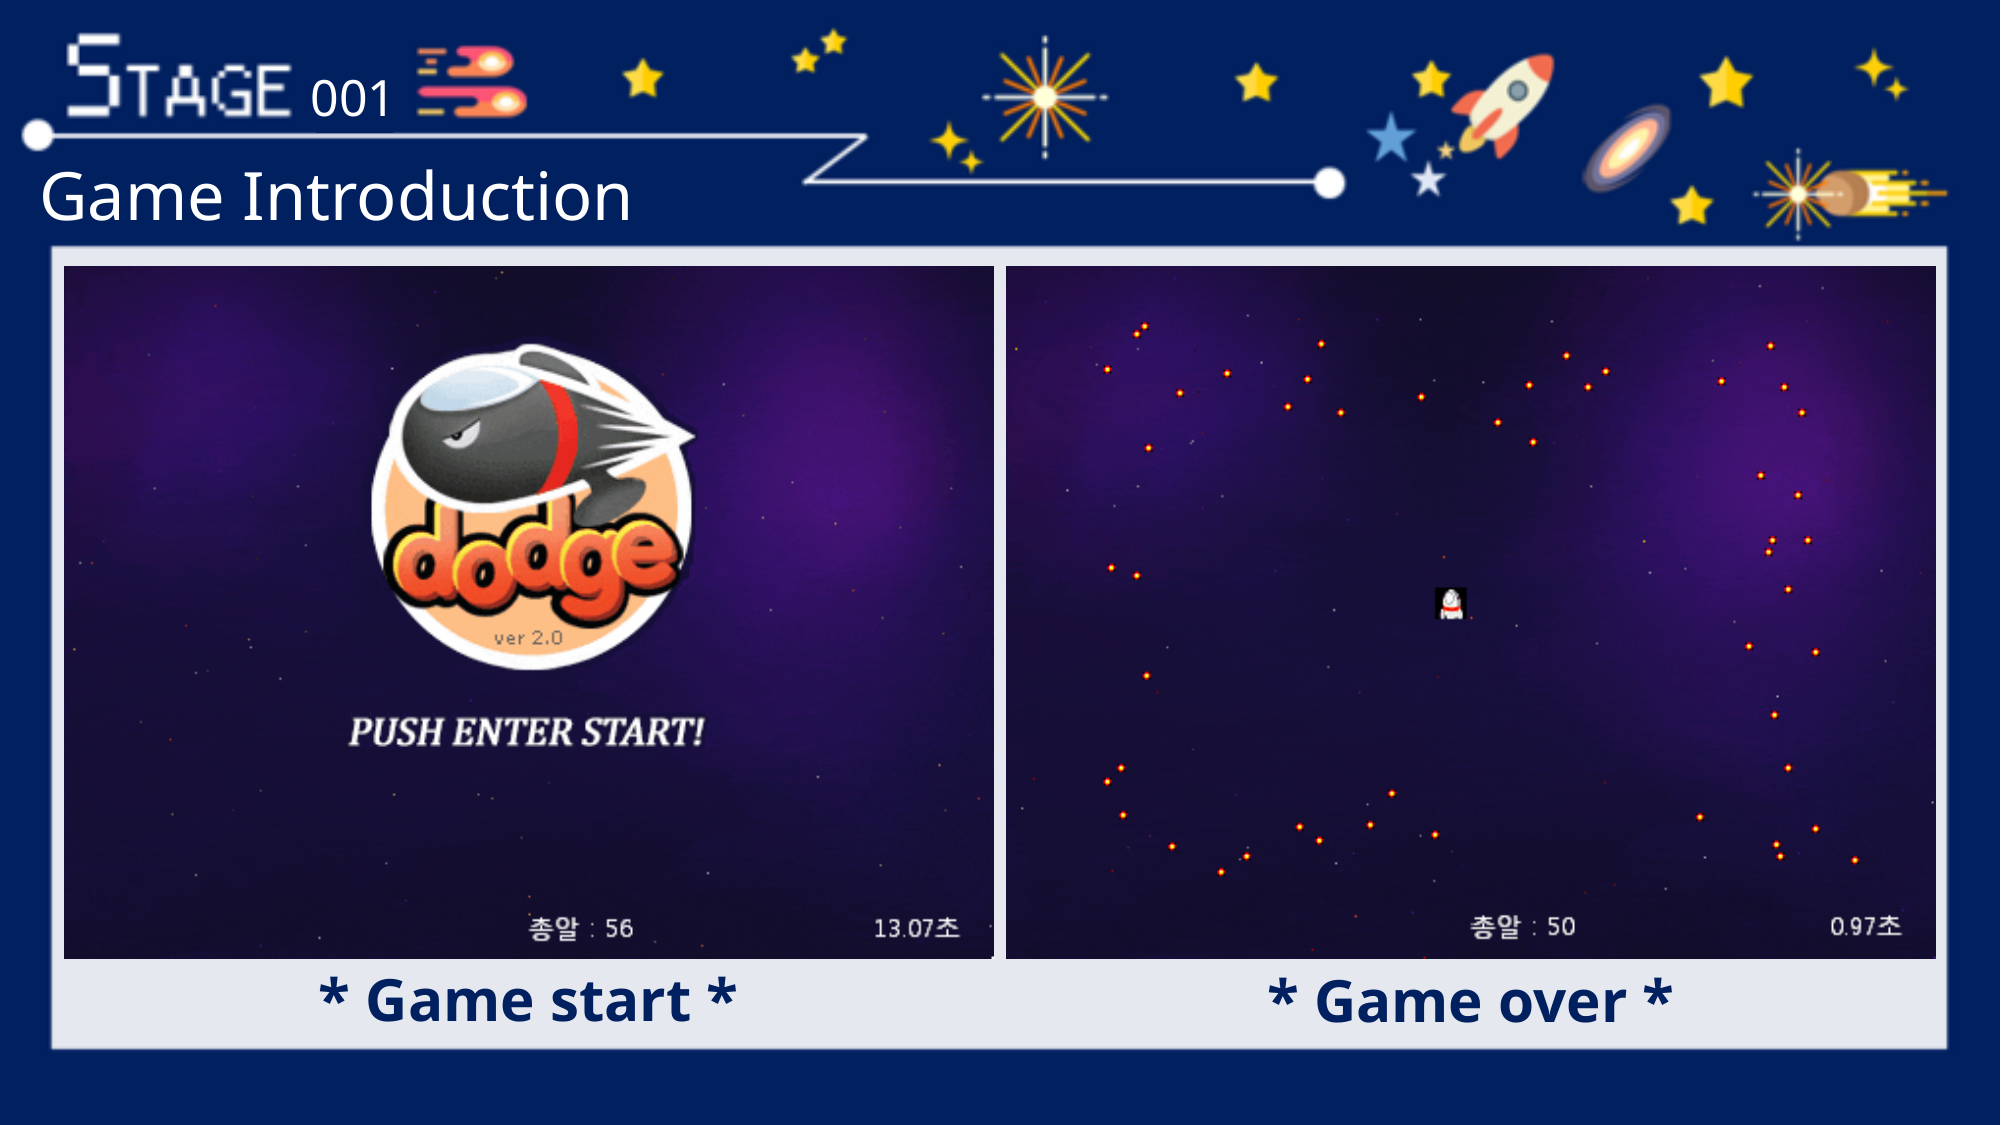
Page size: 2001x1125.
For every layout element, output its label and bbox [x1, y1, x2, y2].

picture [0, 0, 2000, 1125]
text_box [1006, 266, 1936, 1043]
